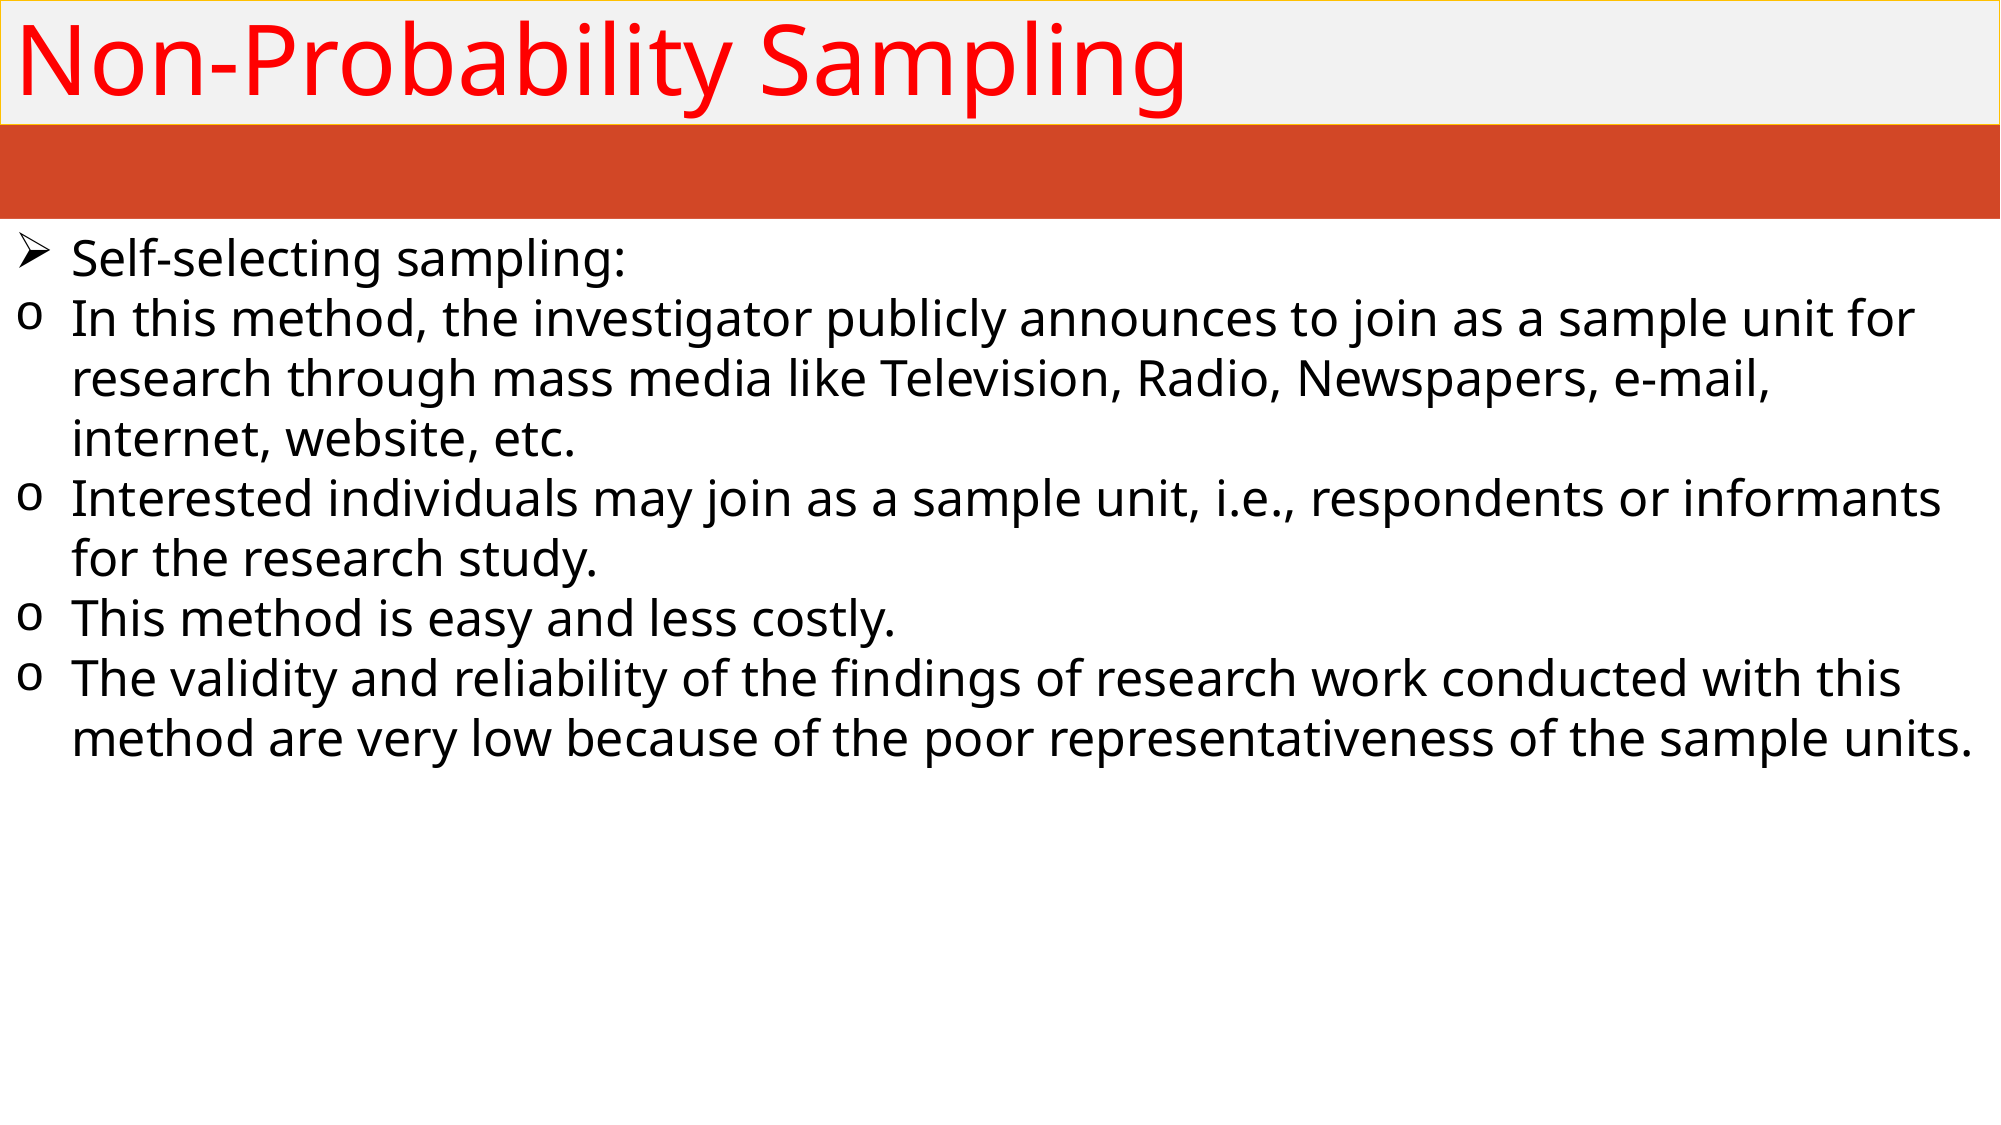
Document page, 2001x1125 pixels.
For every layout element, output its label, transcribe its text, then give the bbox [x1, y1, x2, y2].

title Non-Probability Sampling [0, 0, 2000, 125]
text_box Self-selecting sampling: In this method, the investigator publicly announces to join as a sample unit for research through mass media like Television, Radio, Newspapers, e-mail, internet, website, etc. Interested individuals may join as a sample unit, i.e., respondents or informants for the research study. This method is easy and less costly. The validity and reliability of the findings of research work conducted with this method are very low because of the poor representativeness of the sample units. [0, 219, 2000, 775]
